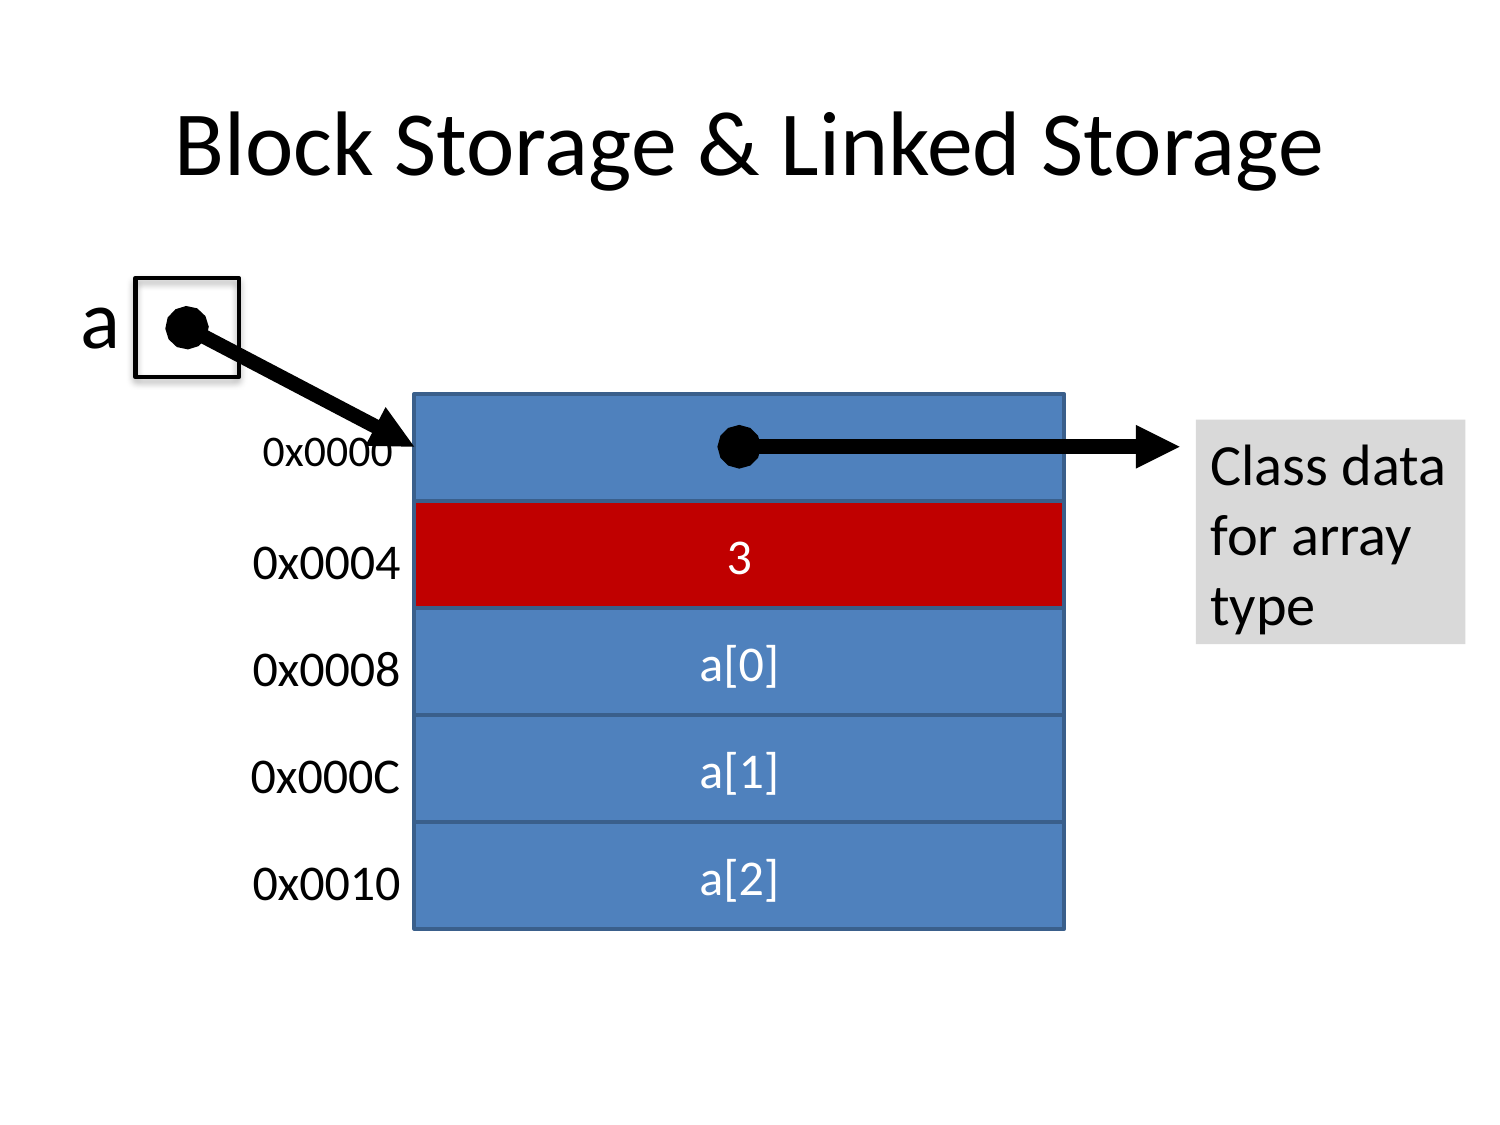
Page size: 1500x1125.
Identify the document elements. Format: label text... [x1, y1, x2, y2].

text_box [237, 821, 1065, 929]
text_box a [65, 257, 135, 373]
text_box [235, 714, 1065, 822]
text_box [247, 393, 1065, 500]
title Block Storage & Linked Storage [75, 45, 1425, 233]
text_box [135, 277, 240, 378]
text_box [237, 500, 1065, 607]
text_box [237, 607, 1065, 714]
text_box Class data for array type [1195, 419, 1466, 645]
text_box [186, 327, 415, 447]
